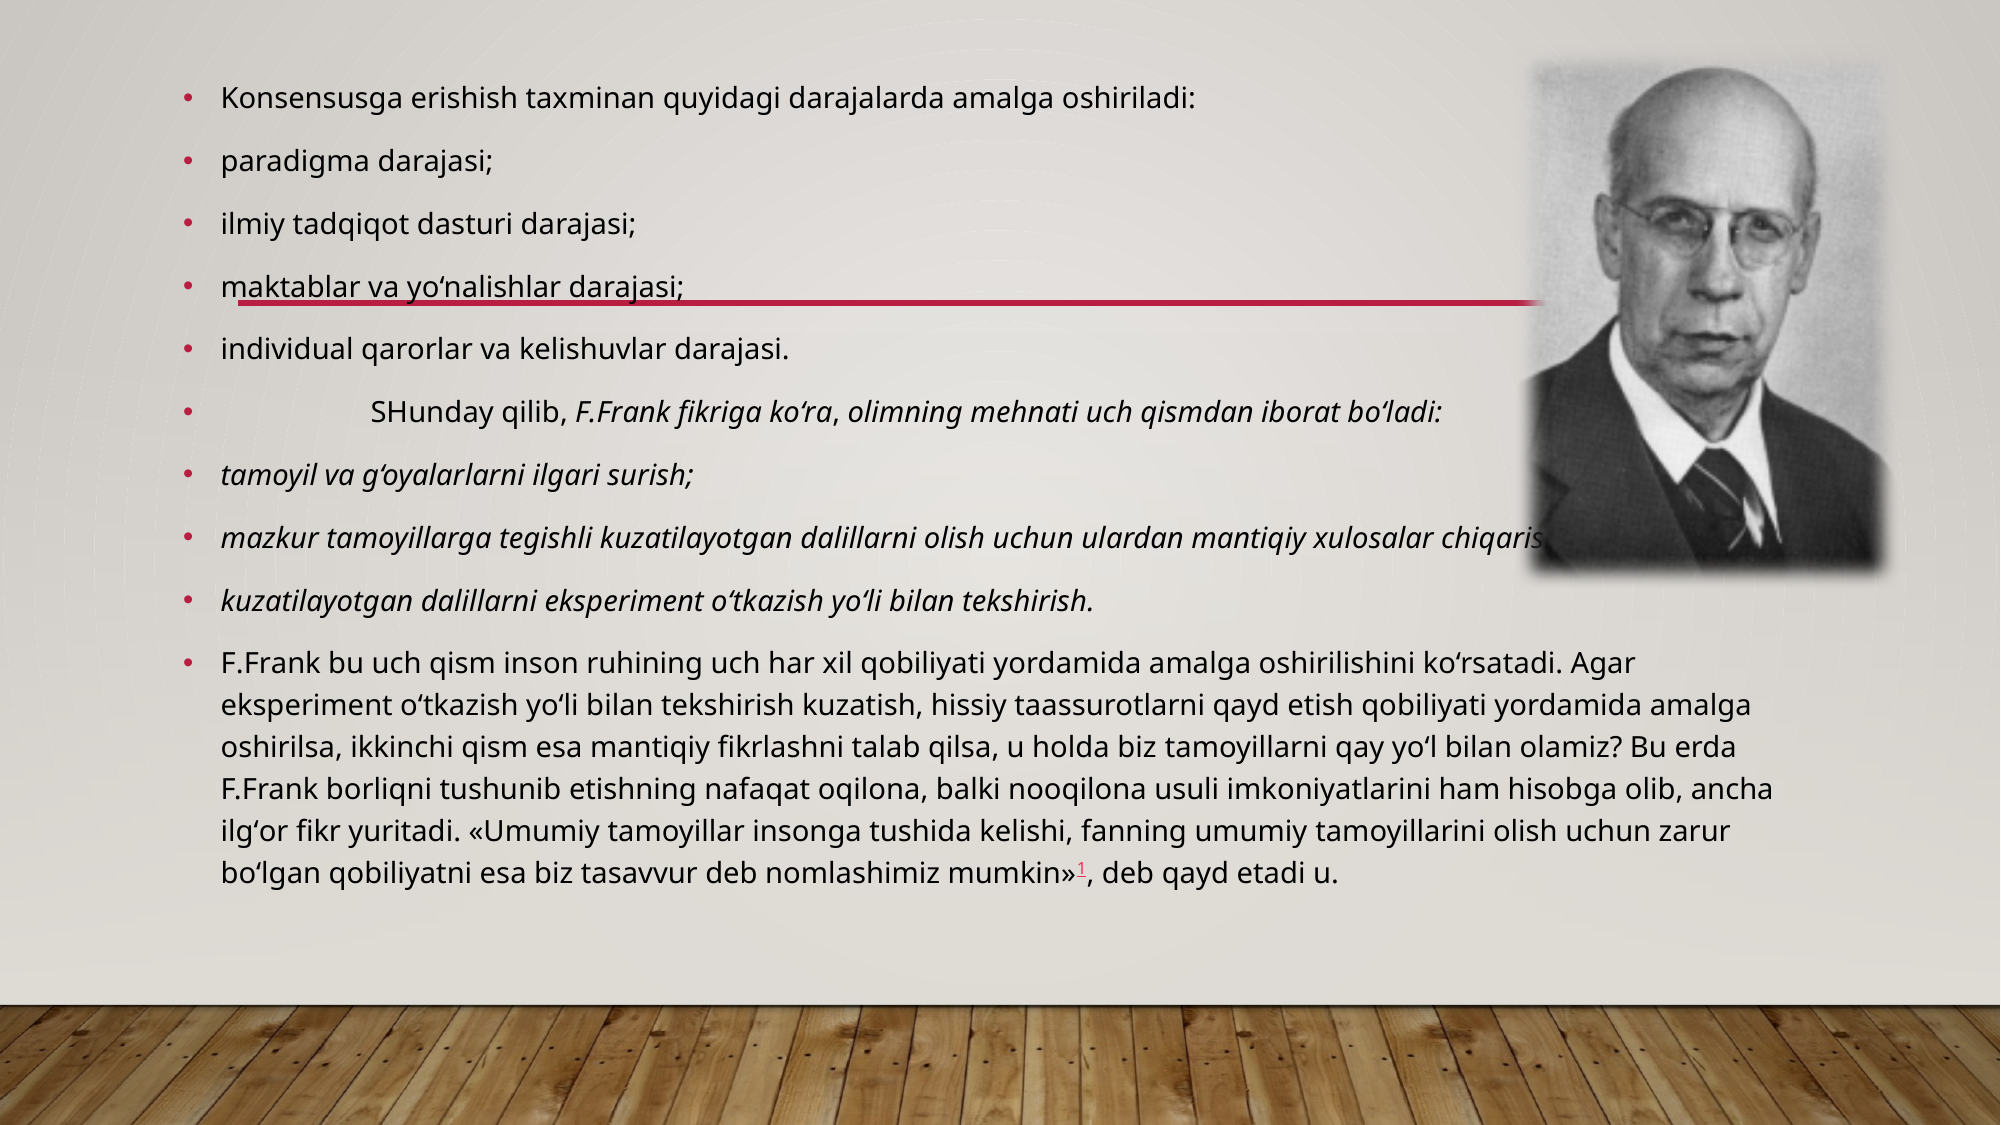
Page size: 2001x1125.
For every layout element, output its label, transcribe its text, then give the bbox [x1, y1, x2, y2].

picture [1514, 45, 1900, 590]
list Konsensusga erishish taxminan quyidagi darajalarda amalga oshiriladi: paradigma darajasi; ilmiy tadqiqot dasturi darajasi; maktablar va yo‘nalishlar darajasi; individual qarorlar va kelishuvlar darajasi. SHunday qilib, F.Frank fikriga ko‘ra, olimning mehnati uch qismdan iborat bo‘ladi: tamoyil va g‘oyalarlarni ilgari surish; mazkur tamoyillarga tegishli kuzatilayotgan dalillarni olish uchun ulardan mantiqiy xulosalar chiqarish; kuzatilayotgan dalillarni eksperiment o‘tkazish yo‘li bilan tekshirish. F.Frank bu uch qism inson ruhining uch har xil qobiliyati yordamida amalga oshirilishini ko‘rsatadi. Agar eksperiment o‘tkazish yo‘li bilan tekshirish kuzatish, hissiy taassurotlarni qayd etish qobiliyati yordamida amalga oshirilsa, ikkinchi qism esa mantiqiy fikrlashni talab qilsa, u holda biz tamoyillarni qay yo‘l bilan olamiz? Bu erda F.Frank borliqni tushunib etishning nafaqat oqilona, balki nooqilona usuli imkoniyatlarini ham hisobga olib, ancha ilg‘or fikr yuritadi. «Umumiy tamoyillar insonga tushida kelishi, fanning umumiy tamoyillarini olish uchun zarur bo‘lgan qobiliyatni esa biz tasavvur deb nomlashimiz mumkin»1, deb qayd etadi u. [168, 65, 1814, 897]
picture [0, 1005, 2000, 1125]
